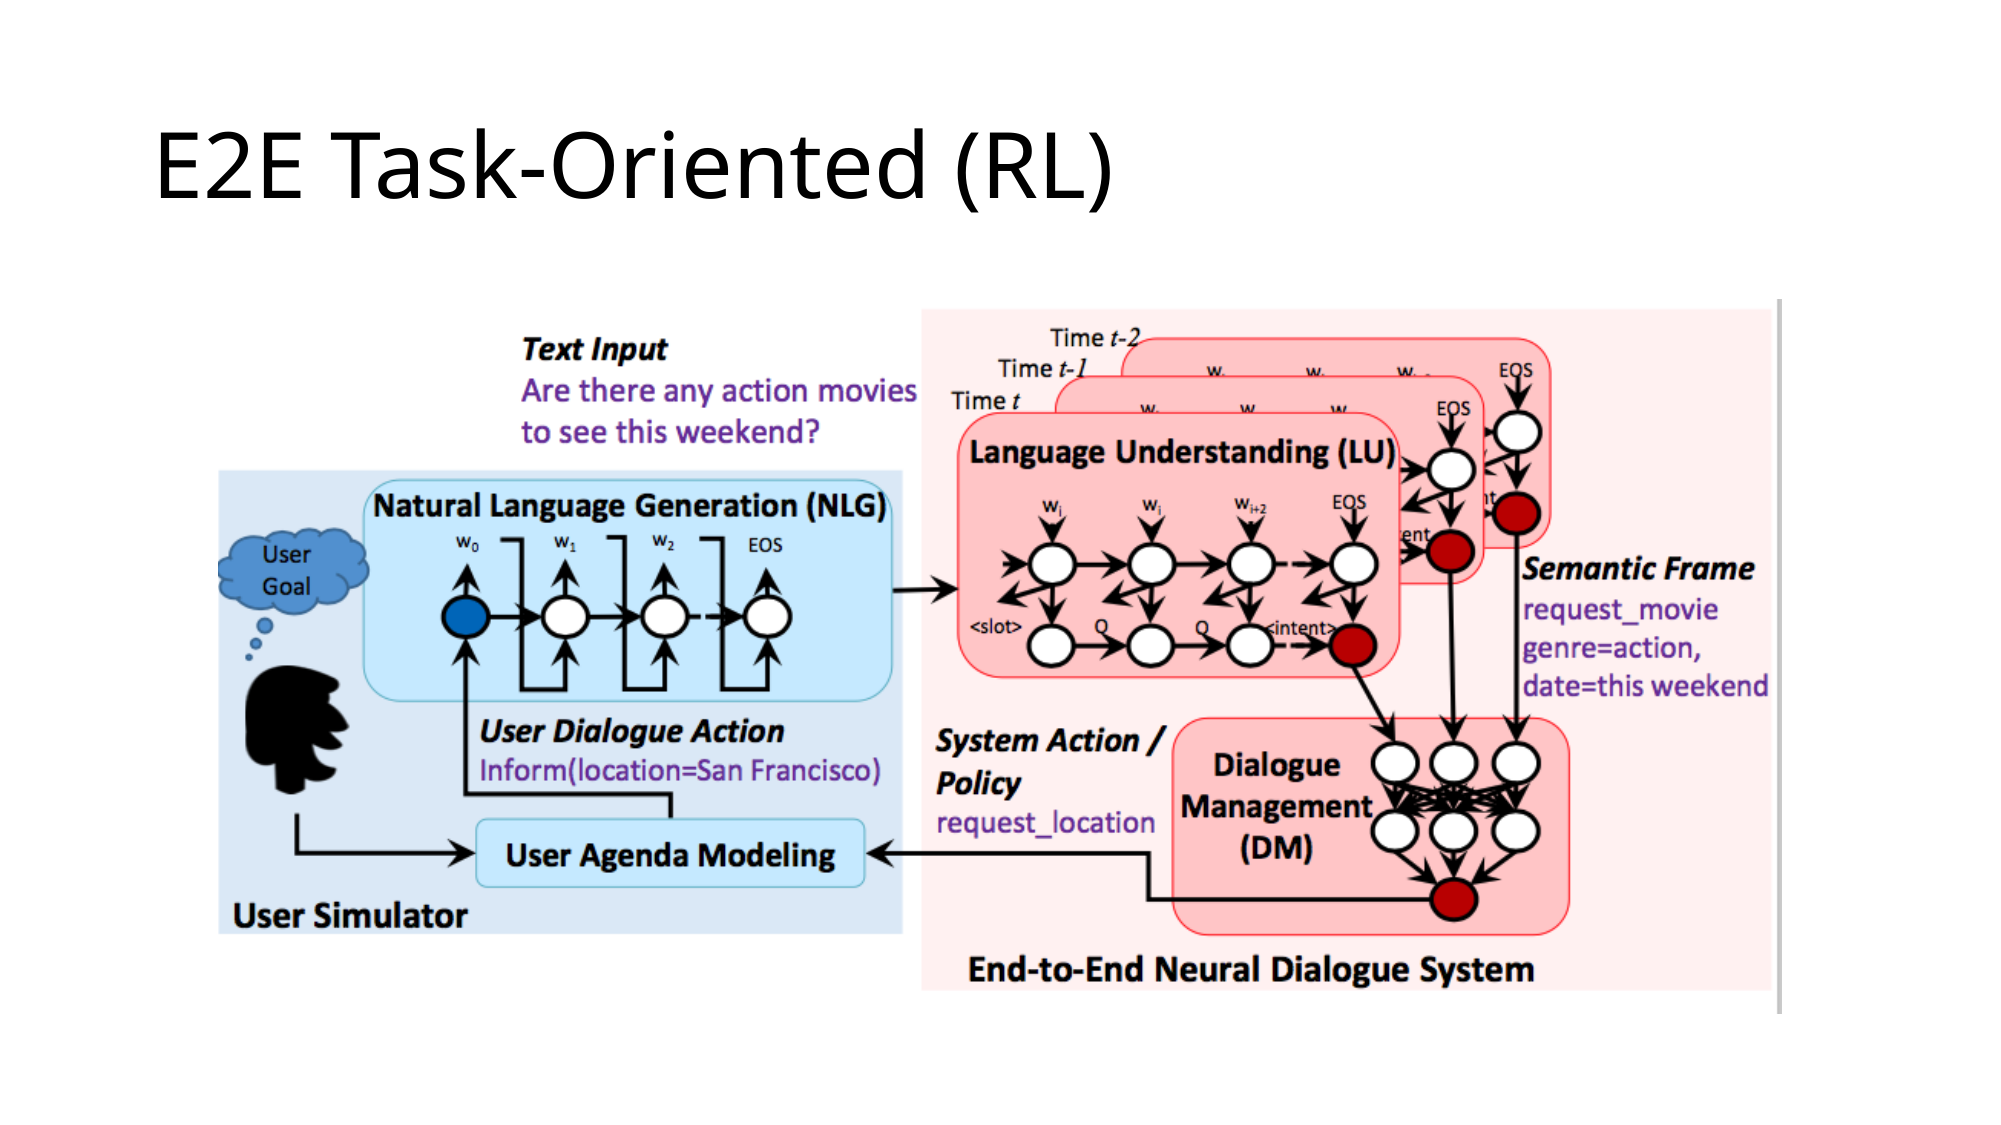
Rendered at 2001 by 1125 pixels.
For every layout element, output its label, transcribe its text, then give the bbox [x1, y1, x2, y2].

title E2E Task-Oriented (RL) [137, 59, 1863, 278]
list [218, 299, 1782, 1014]
